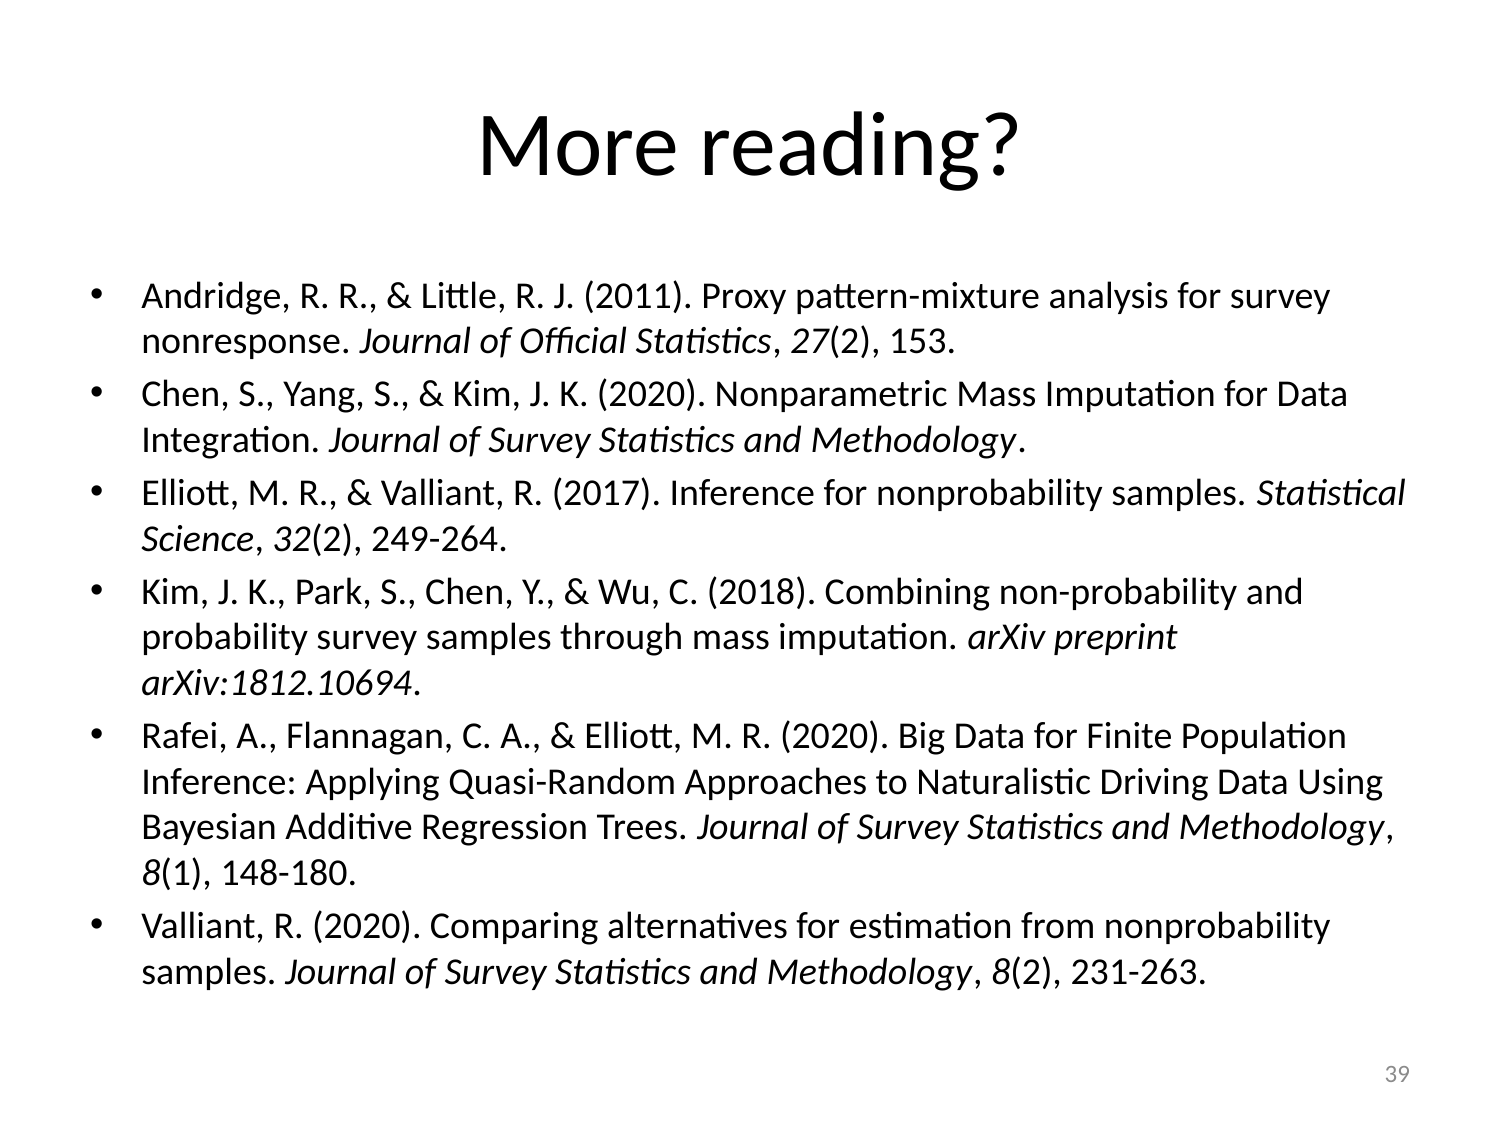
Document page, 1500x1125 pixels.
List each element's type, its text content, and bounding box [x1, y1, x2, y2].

list Andridge, R. R., & Little, R. J. (2011). Proxy pattern-mixture analysis for survey nonresponse. Journal of Official Statistics, 27(2), 153. Chen, S., Yang, S., & Kim, J. K. (2020). Nonparametric Mass Imputation for Data Integration. Journal of Survey Statistics and Methodology. Elliott, M. R., & Valliant, R. (2017). Inference for nonprobability samples. Statistical Science, 32(2), 249-264. Kim, J. K., Park, S., Chen, Y., & Wu, C. (2018). Combining non-probability and probability survey samples through mass imputation. arXiv preprint arXiv:1812.10694. Rafei, A., Flannagan, C. A., & Elliott, M. R. (2020). Big Data for Finite Population Inference: Applying Quasi-Random Approaches to Naturalistic Driving Data Using Bayesian Additive Regression Trees. Journal of Survey Statistics and Methodology, 8(1), 148-180. Valliant, R. (2020). Comparing alternatives for estimation from nonprobability samples. Journal of Survey Statistics and Methodology, 8(2), 231-263. [75, 262, 1425, 1005]
slide_number 39 [1074, 1042, 1425, 1103]
title More reading? [75, 45, 1425, 233]
